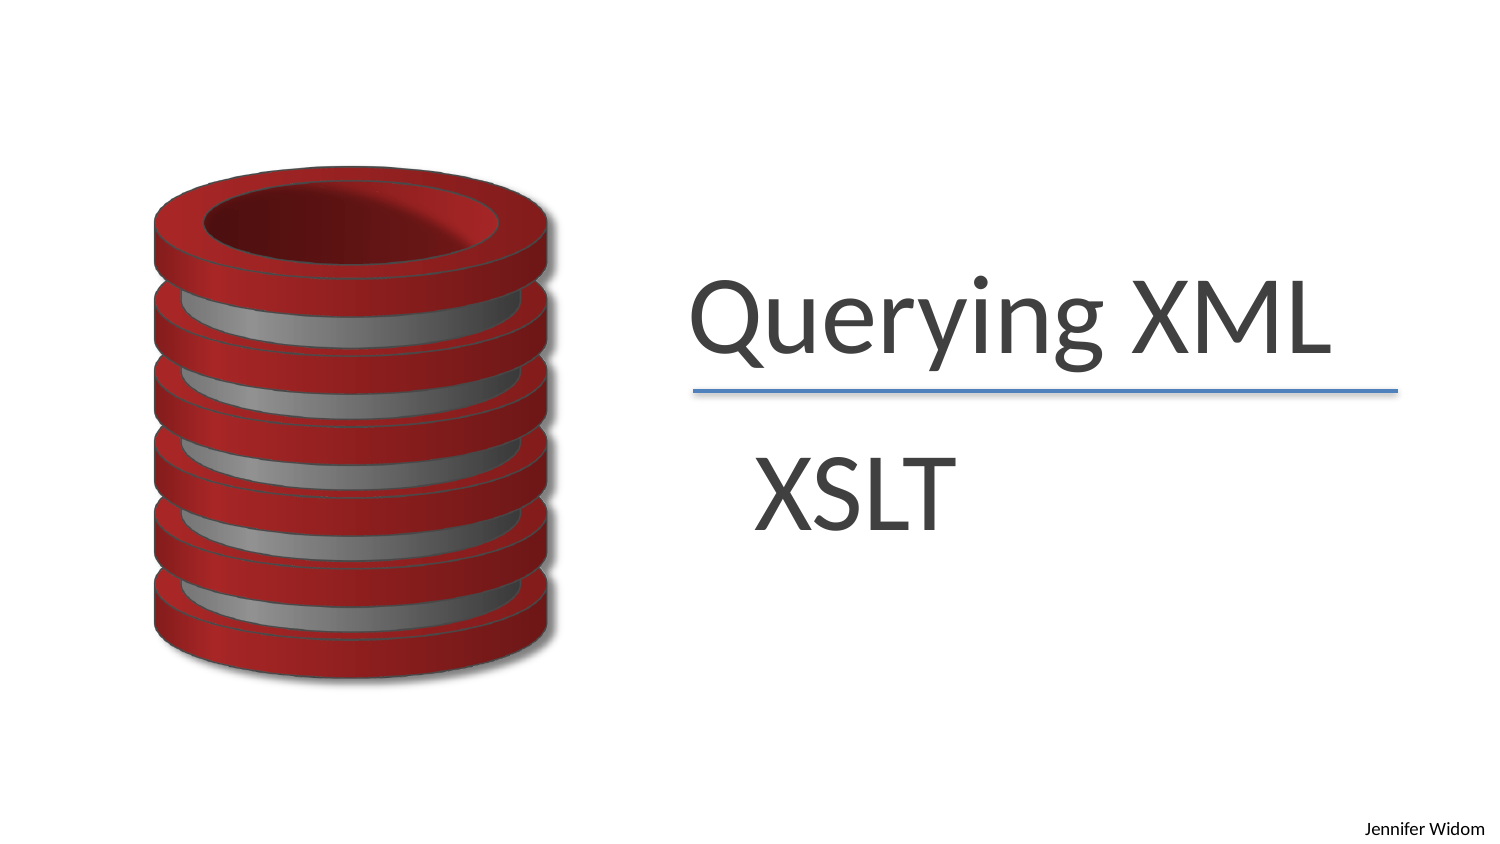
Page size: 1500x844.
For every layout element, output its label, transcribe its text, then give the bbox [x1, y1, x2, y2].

text_box XSLT [739, 410, 1500, 723]
text_box Querying XML [672, 190, 1485, 426]
picture [74, 146, 626, 698]
